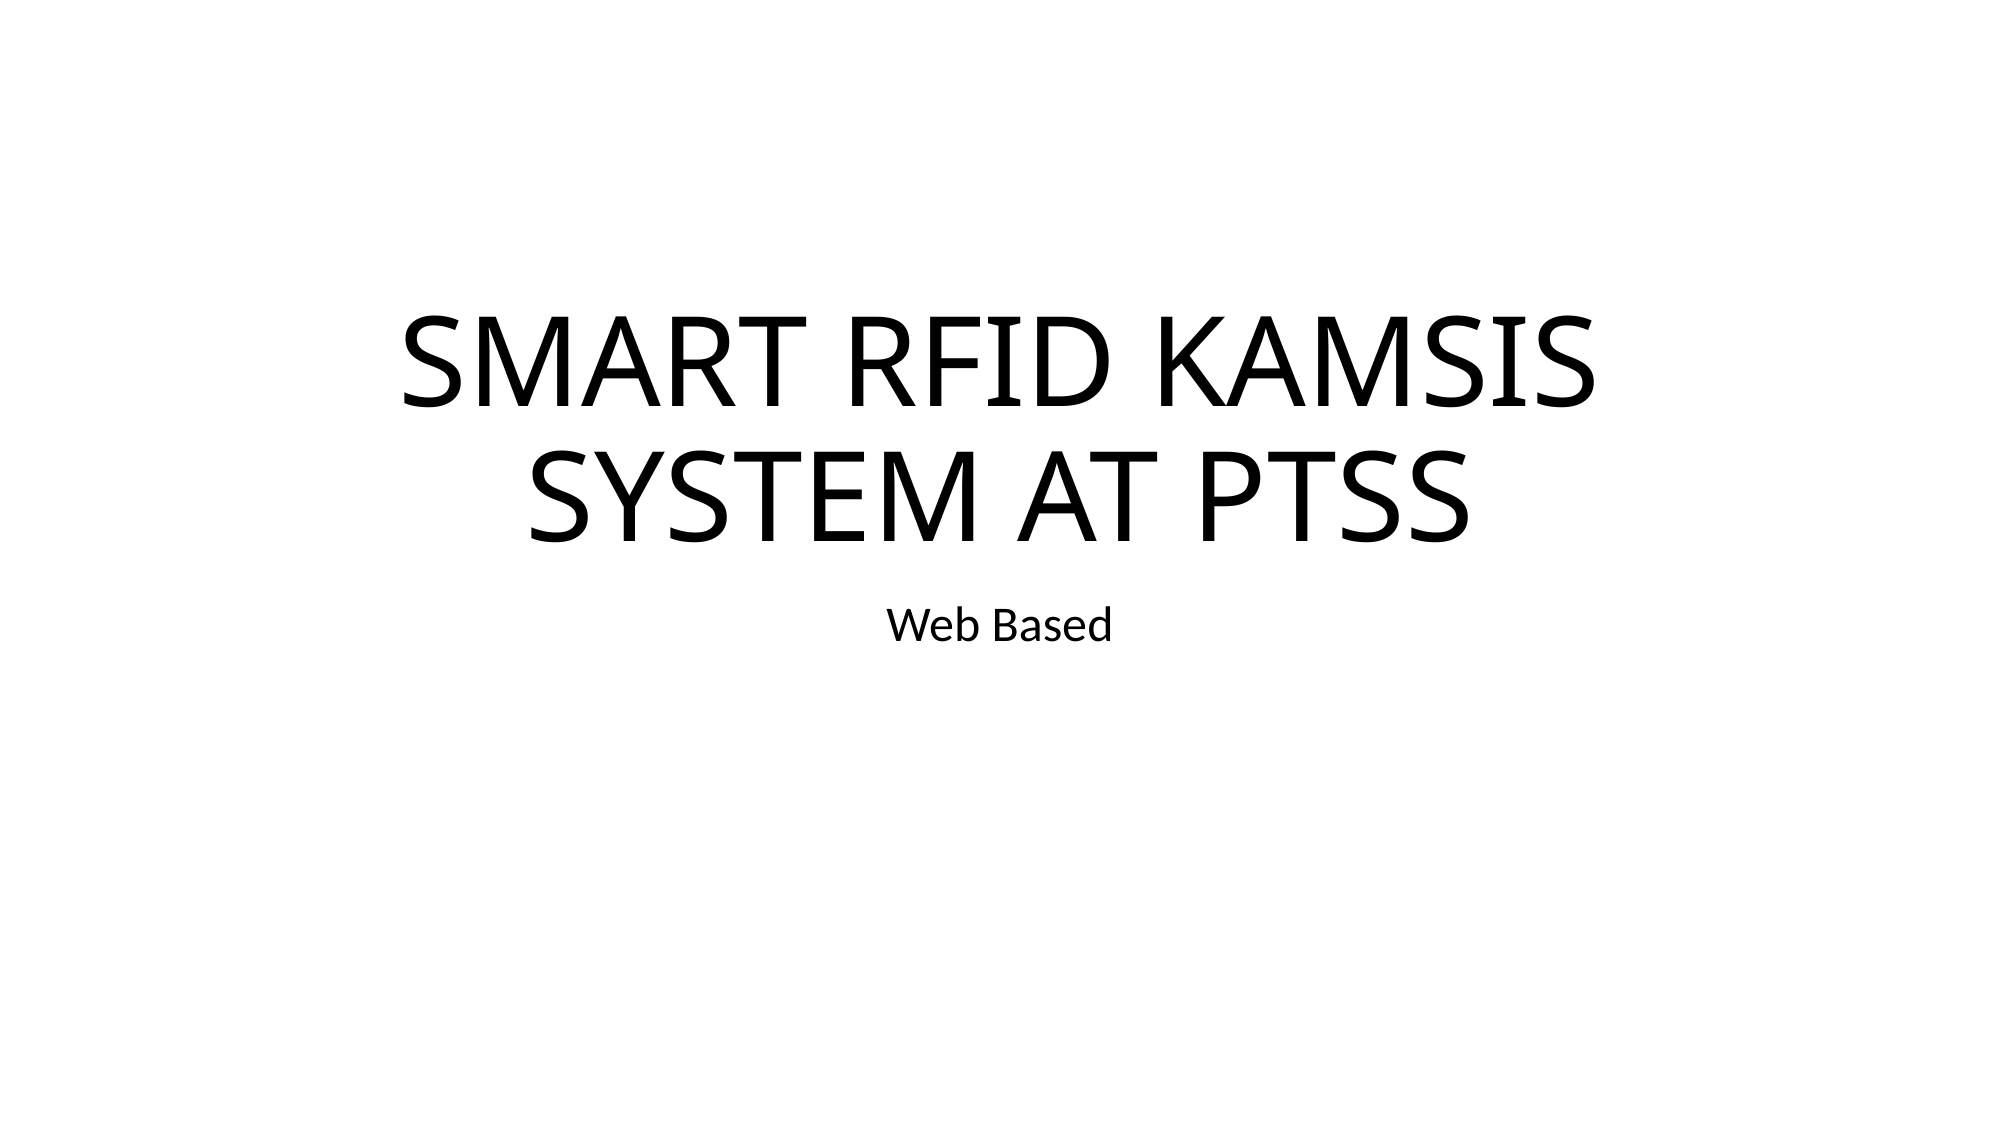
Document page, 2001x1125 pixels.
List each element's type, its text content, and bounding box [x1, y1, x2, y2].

subtitle Web Based [249, 590, 1750, 863]
title SMART RFID KAMSIS SYSTEM AT PTSS [249, 184, 1750, 576]
